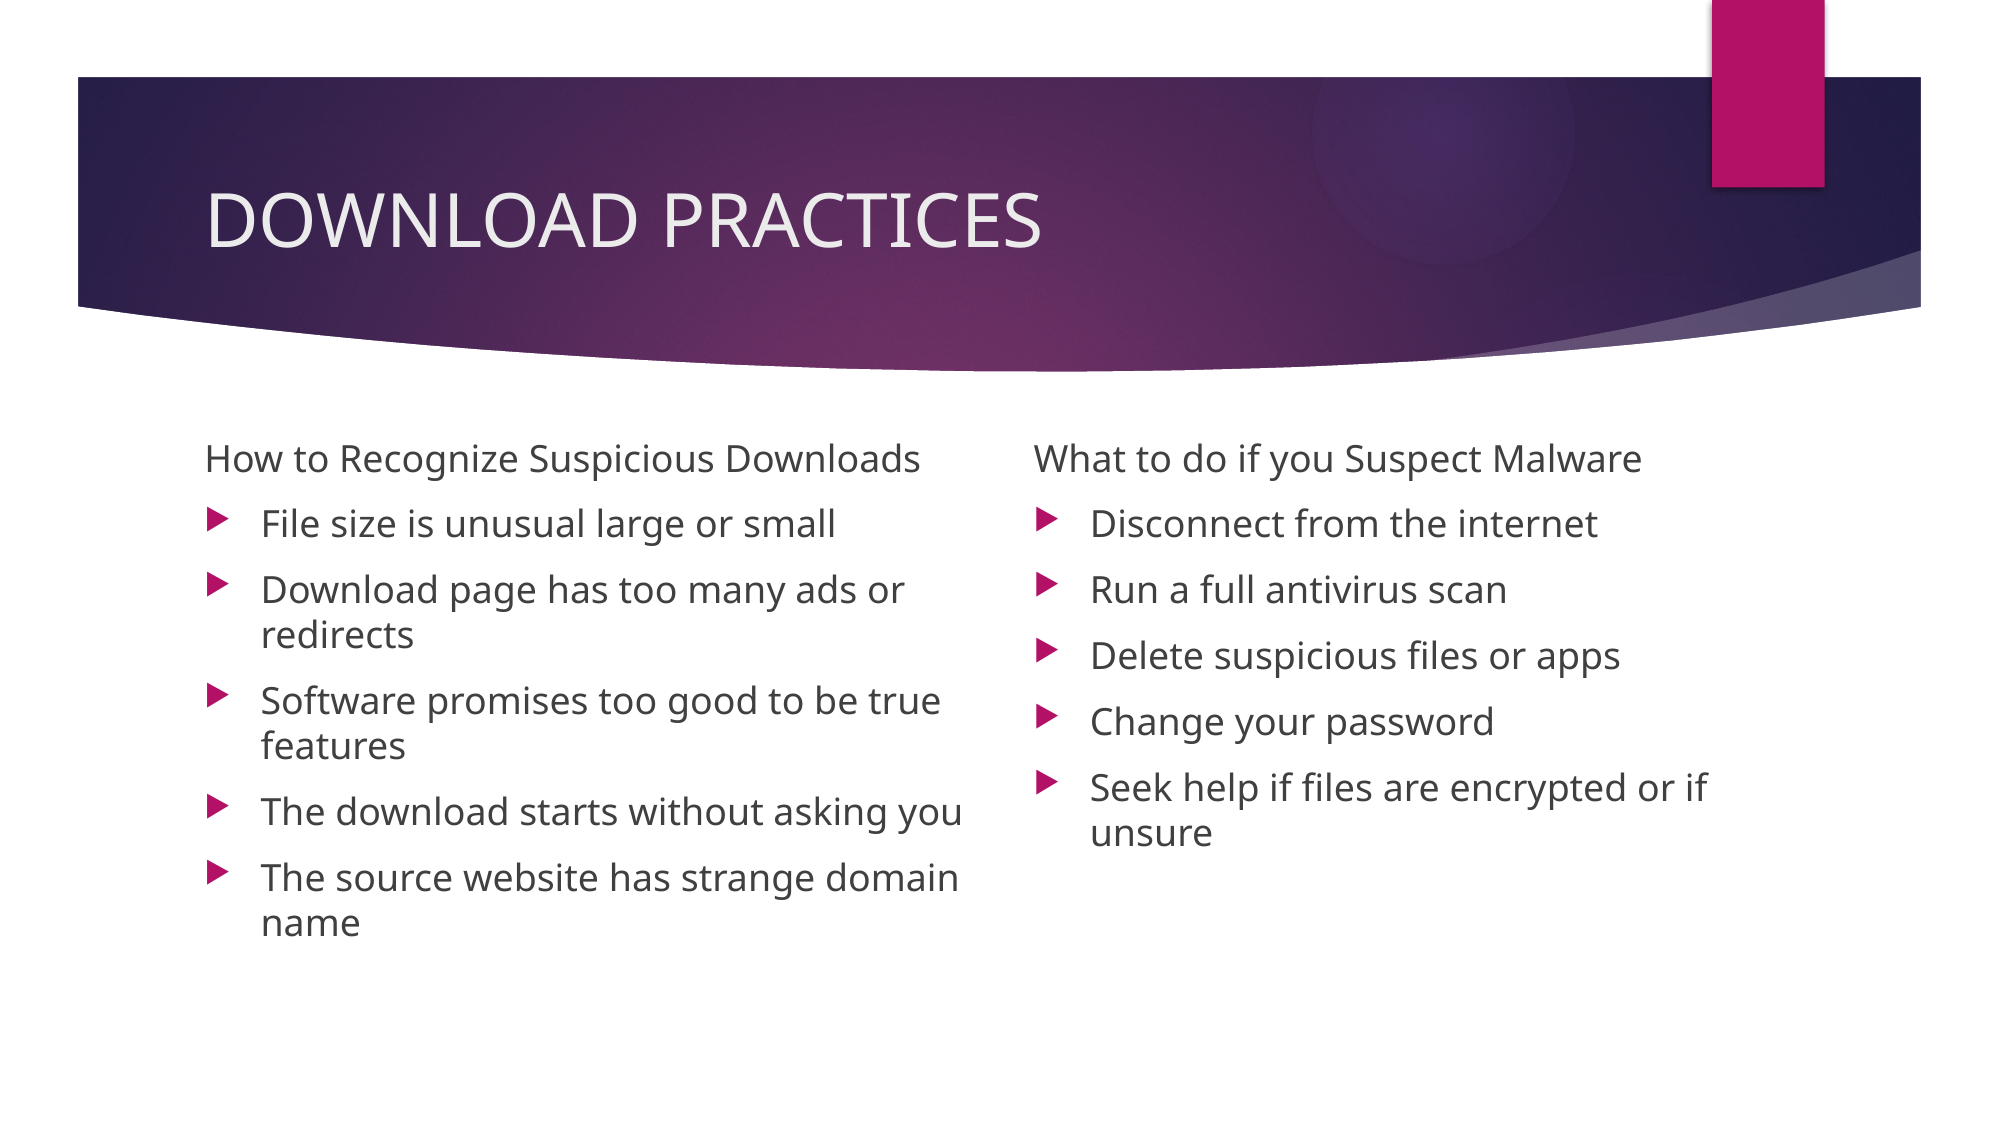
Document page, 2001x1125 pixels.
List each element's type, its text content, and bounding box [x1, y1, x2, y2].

title DOWNLOAD PRACTICES [189, 159, 1627, 276]
list What to do if you Suspect Malware Disconnect from the internet Run a full antivirus scan Delete suspicious files or apps Change your password Seek help if files are encrypted or if unsure [1018, 427, 1810, 988]
list How to Recognize Suspicious Downloads File size is unusual large or small Download page has too many ads or redirects Software promises too good to be true features The download starts without asking you The source website has strange domain name [189, 427, 981, 988]
